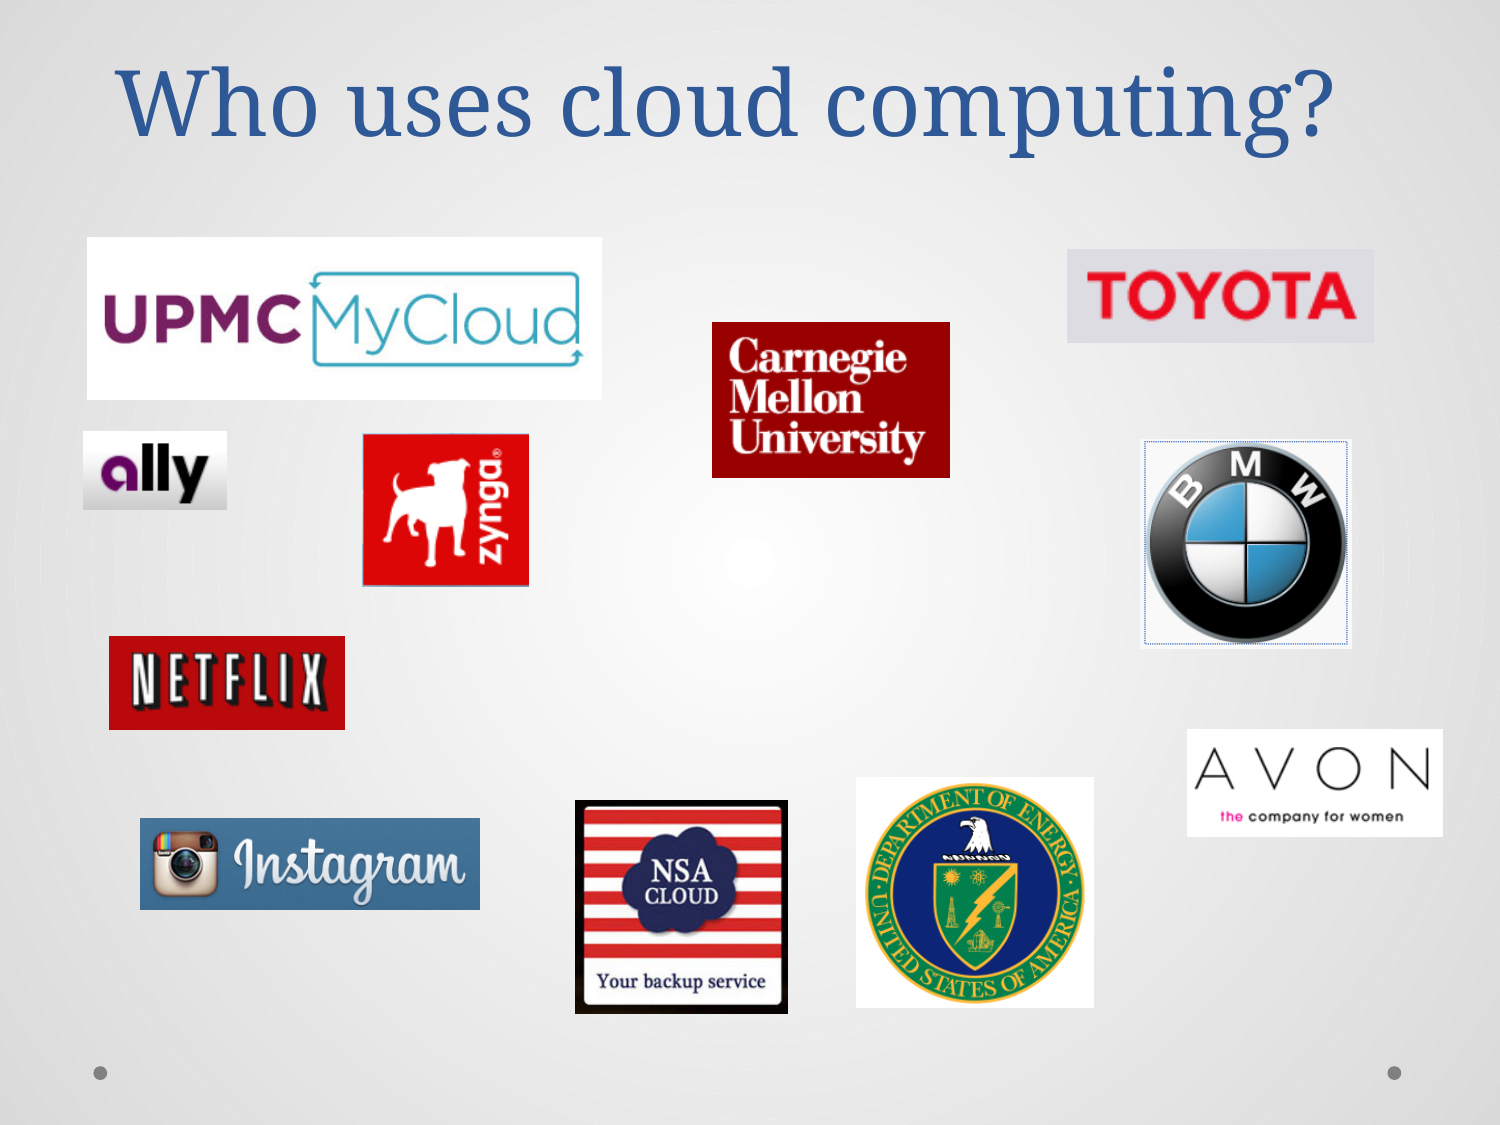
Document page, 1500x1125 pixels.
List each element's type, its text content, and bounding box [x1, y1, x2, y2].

title Who uses cloud computing? [62, 0, 1413, 163]
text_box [109, 636, 1443, 1014]
picture [87, 237, 602, 401]
picture [1139, 439, 1352, 649]
picture [82, 431, 227, 511]
picture [362, 433, 529, 587]
picture [712, 321, 951, 479]
picture [1067, 249, 1374, 343]
